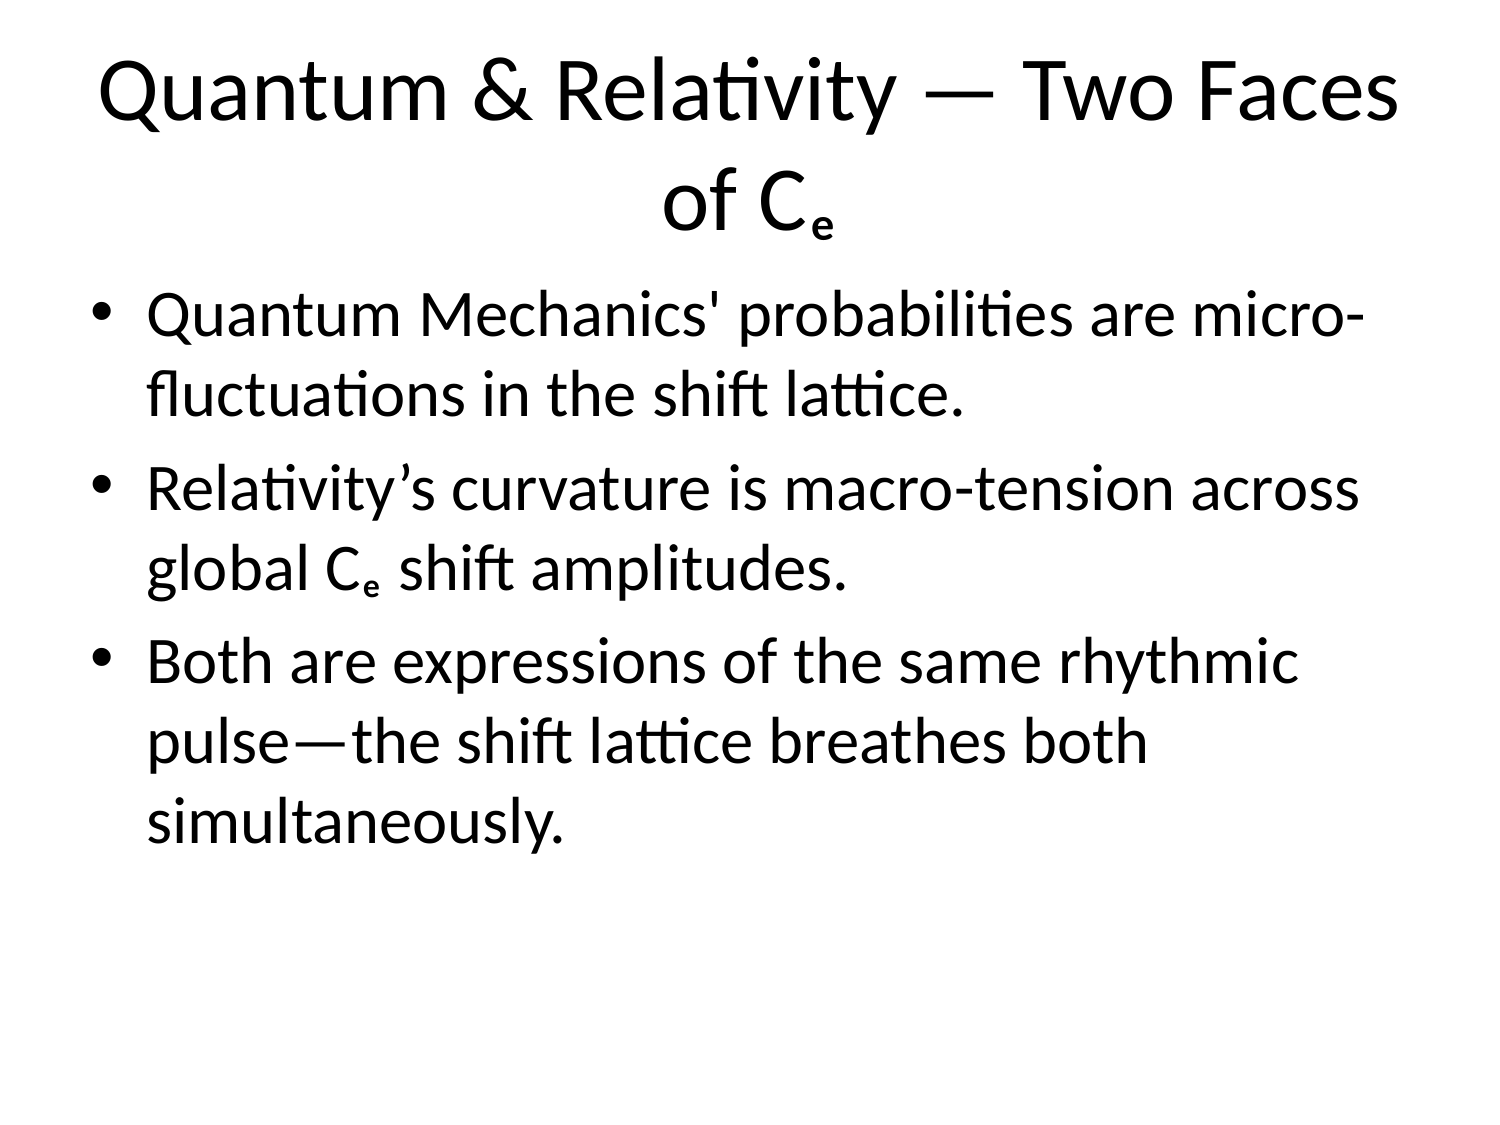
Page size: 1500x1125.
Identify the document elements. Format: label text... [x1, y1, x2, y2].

title Quantum & Relativity — Two Faces of Cₑ [75, 45, 1425, 233]
list Quantum Mechanics' probabilities are micro-fluctuations in the shift lattice. Relativity’s curvature is macro-tension across global Cₑ shift amplitudes. Both are expressions of the same rhythmic pulse—the shift lattice breathes both simultaneously. [75, 262, 1425, 1005]
